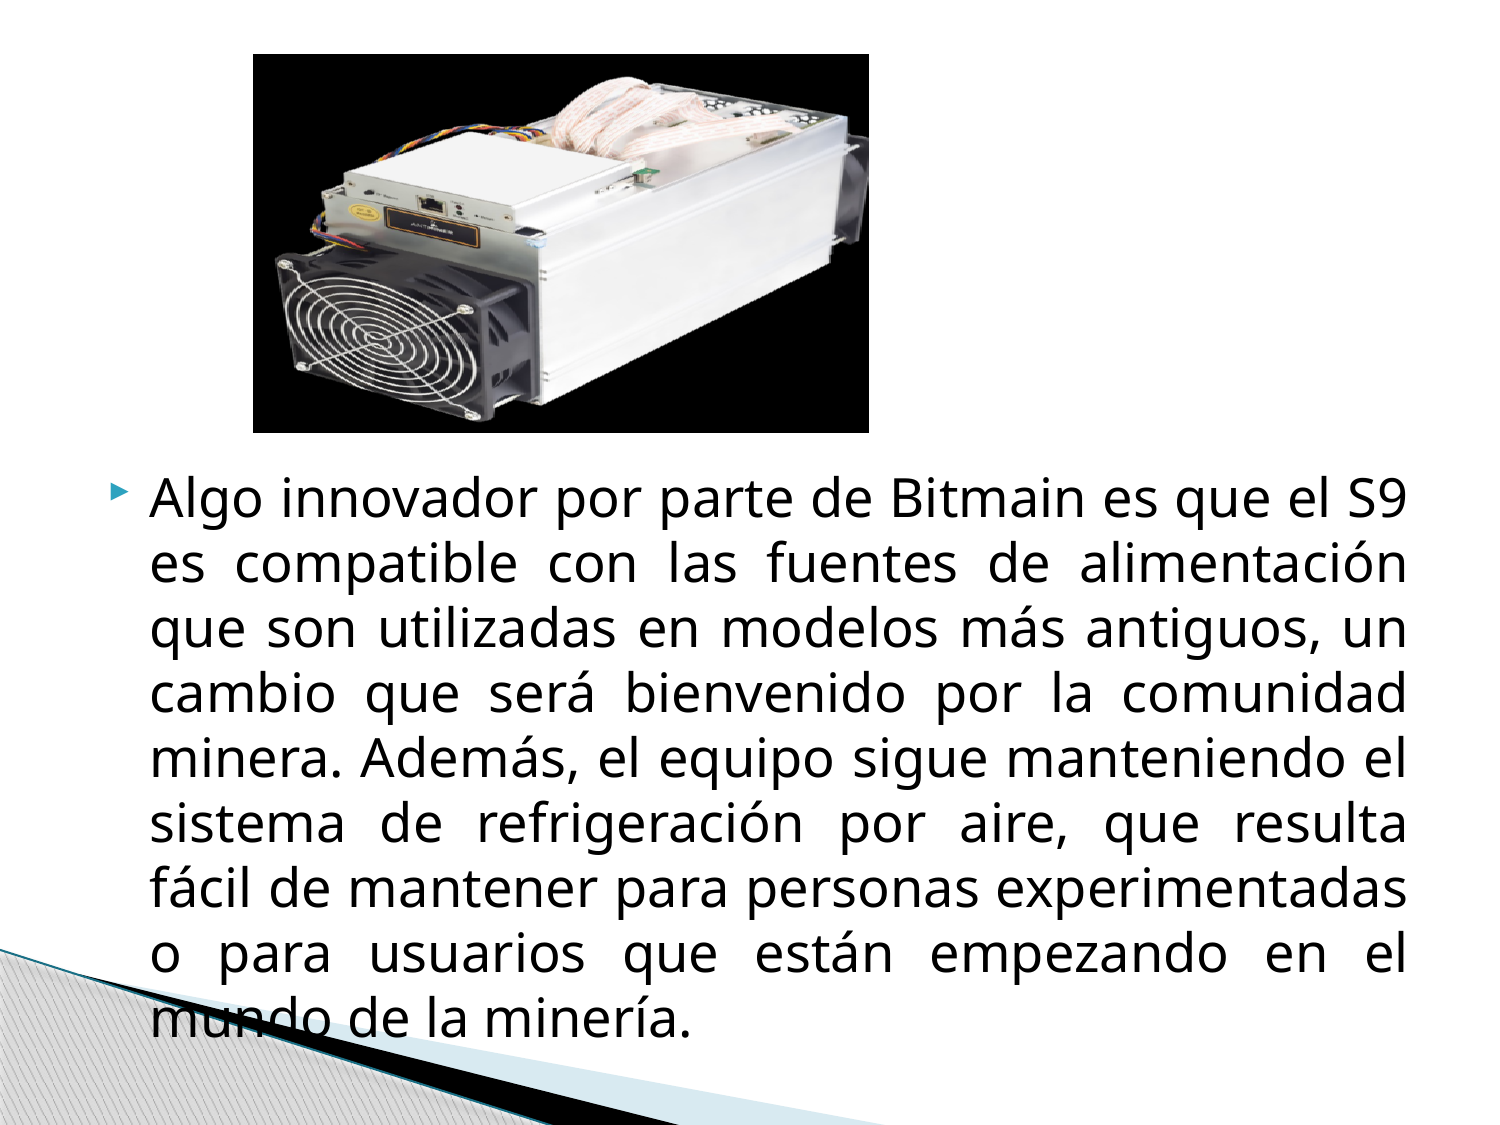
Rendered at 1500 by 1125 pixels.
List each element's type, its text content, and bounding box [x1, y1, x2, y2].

list Algo innovador por parte de Bitmain es que el S9 es compatible con las fuentes de alimentación que son utilizadas en modelos más antiguos, un cambio que será bienvenido por la comunidad minera. Además, el equipo sigue manteniendo el sistema de refrigeración por aire, que resulta fácil de mantener para personas experimentadas o para usuarios que están empezando en el mundo de la minería. [75, 456, 1425, 1071]
picture [253, 54, 869, 433]
